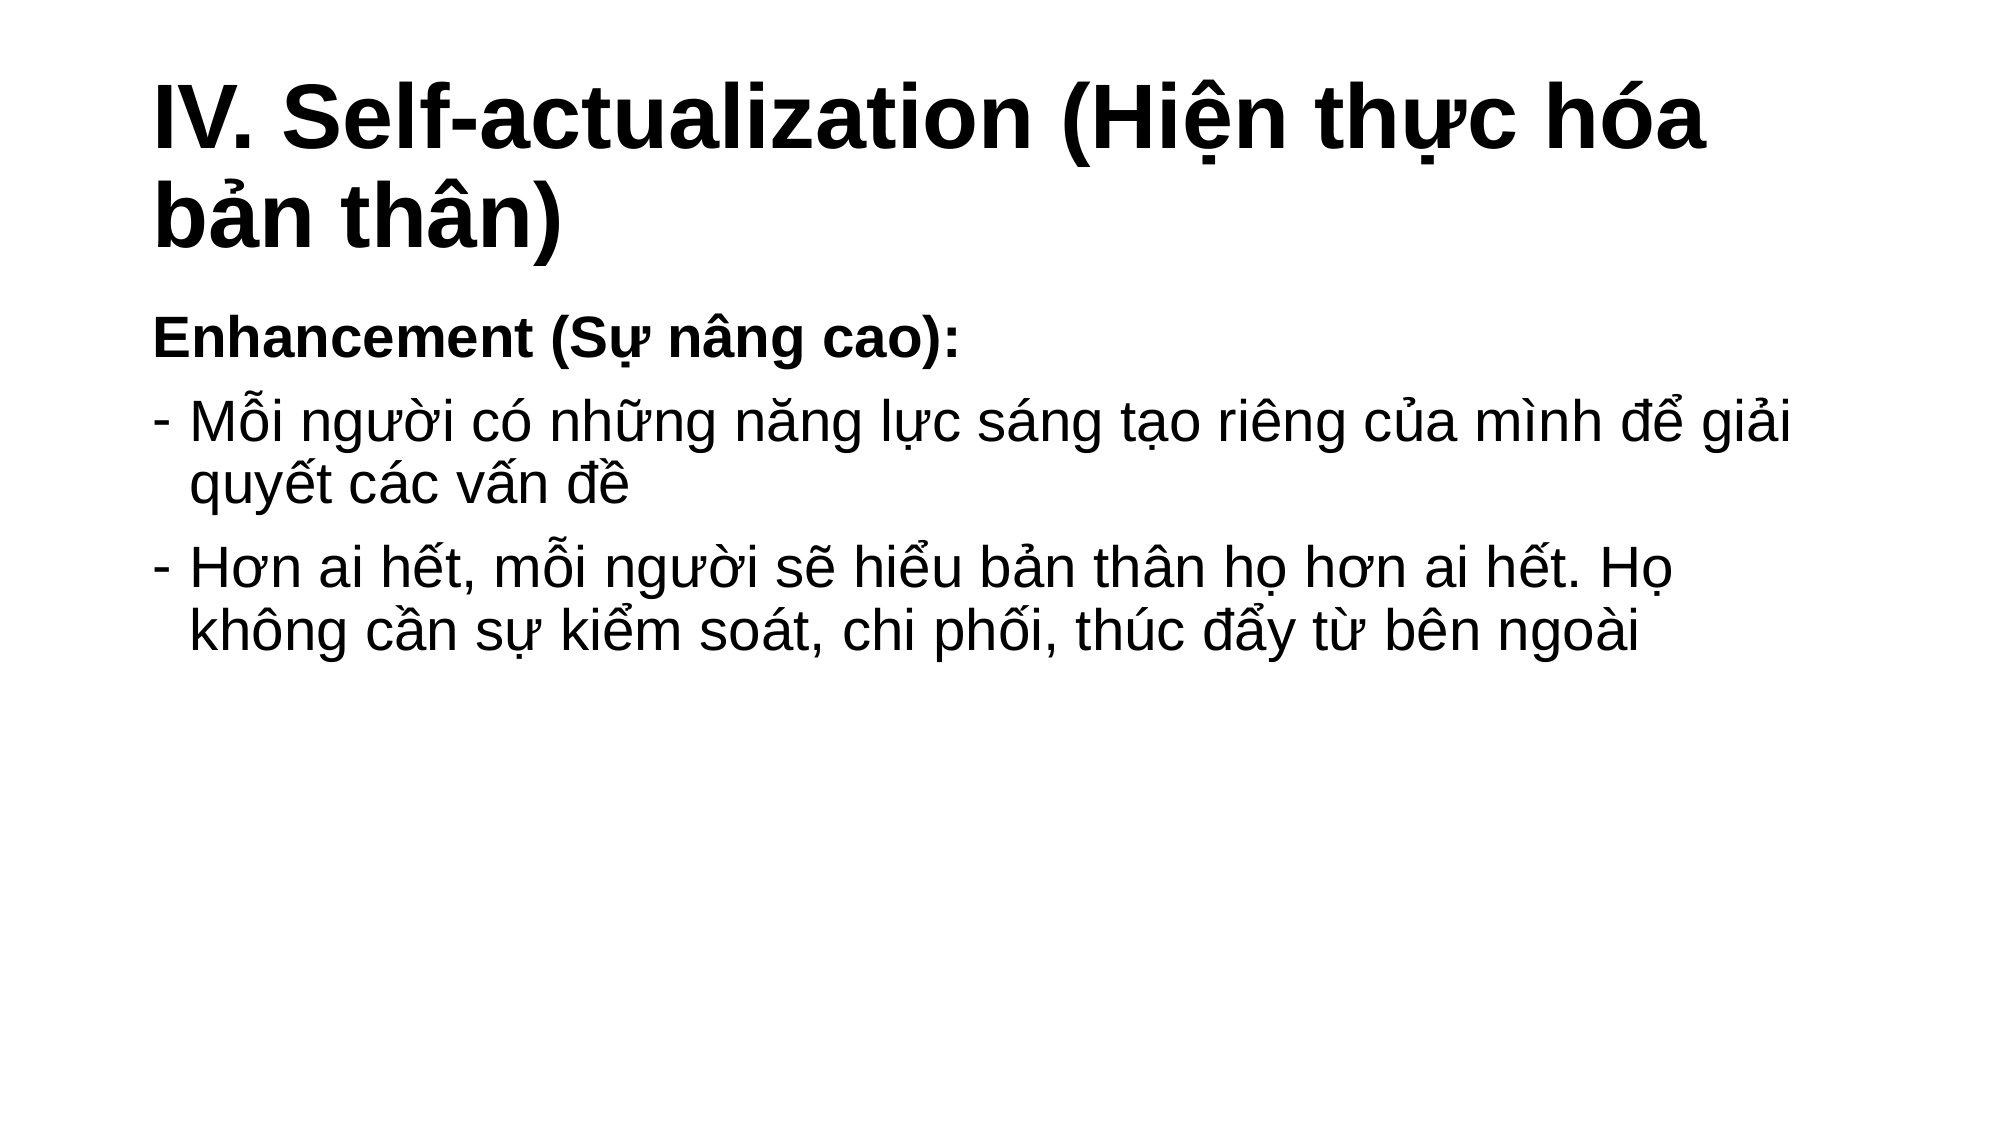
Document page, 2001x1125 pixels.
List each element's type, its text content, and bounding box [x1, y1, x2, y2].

list Enhancement (Sự nâng cao): Mỗi người có những năng lực sáng tạo riêng của mình để giải quyết các vấn đề Hơn ai hết, mỗi người sẽ hiểu bản thân họ hơn ai hết. Họ không cần sự kiểm soát, chi phối, thúc đẩy từ bên ngoài [137, 299, 1863, 1014]
title IV. Self-actualization (Hiện thực hóa bản thân) [137, 59, 1863, 278]
